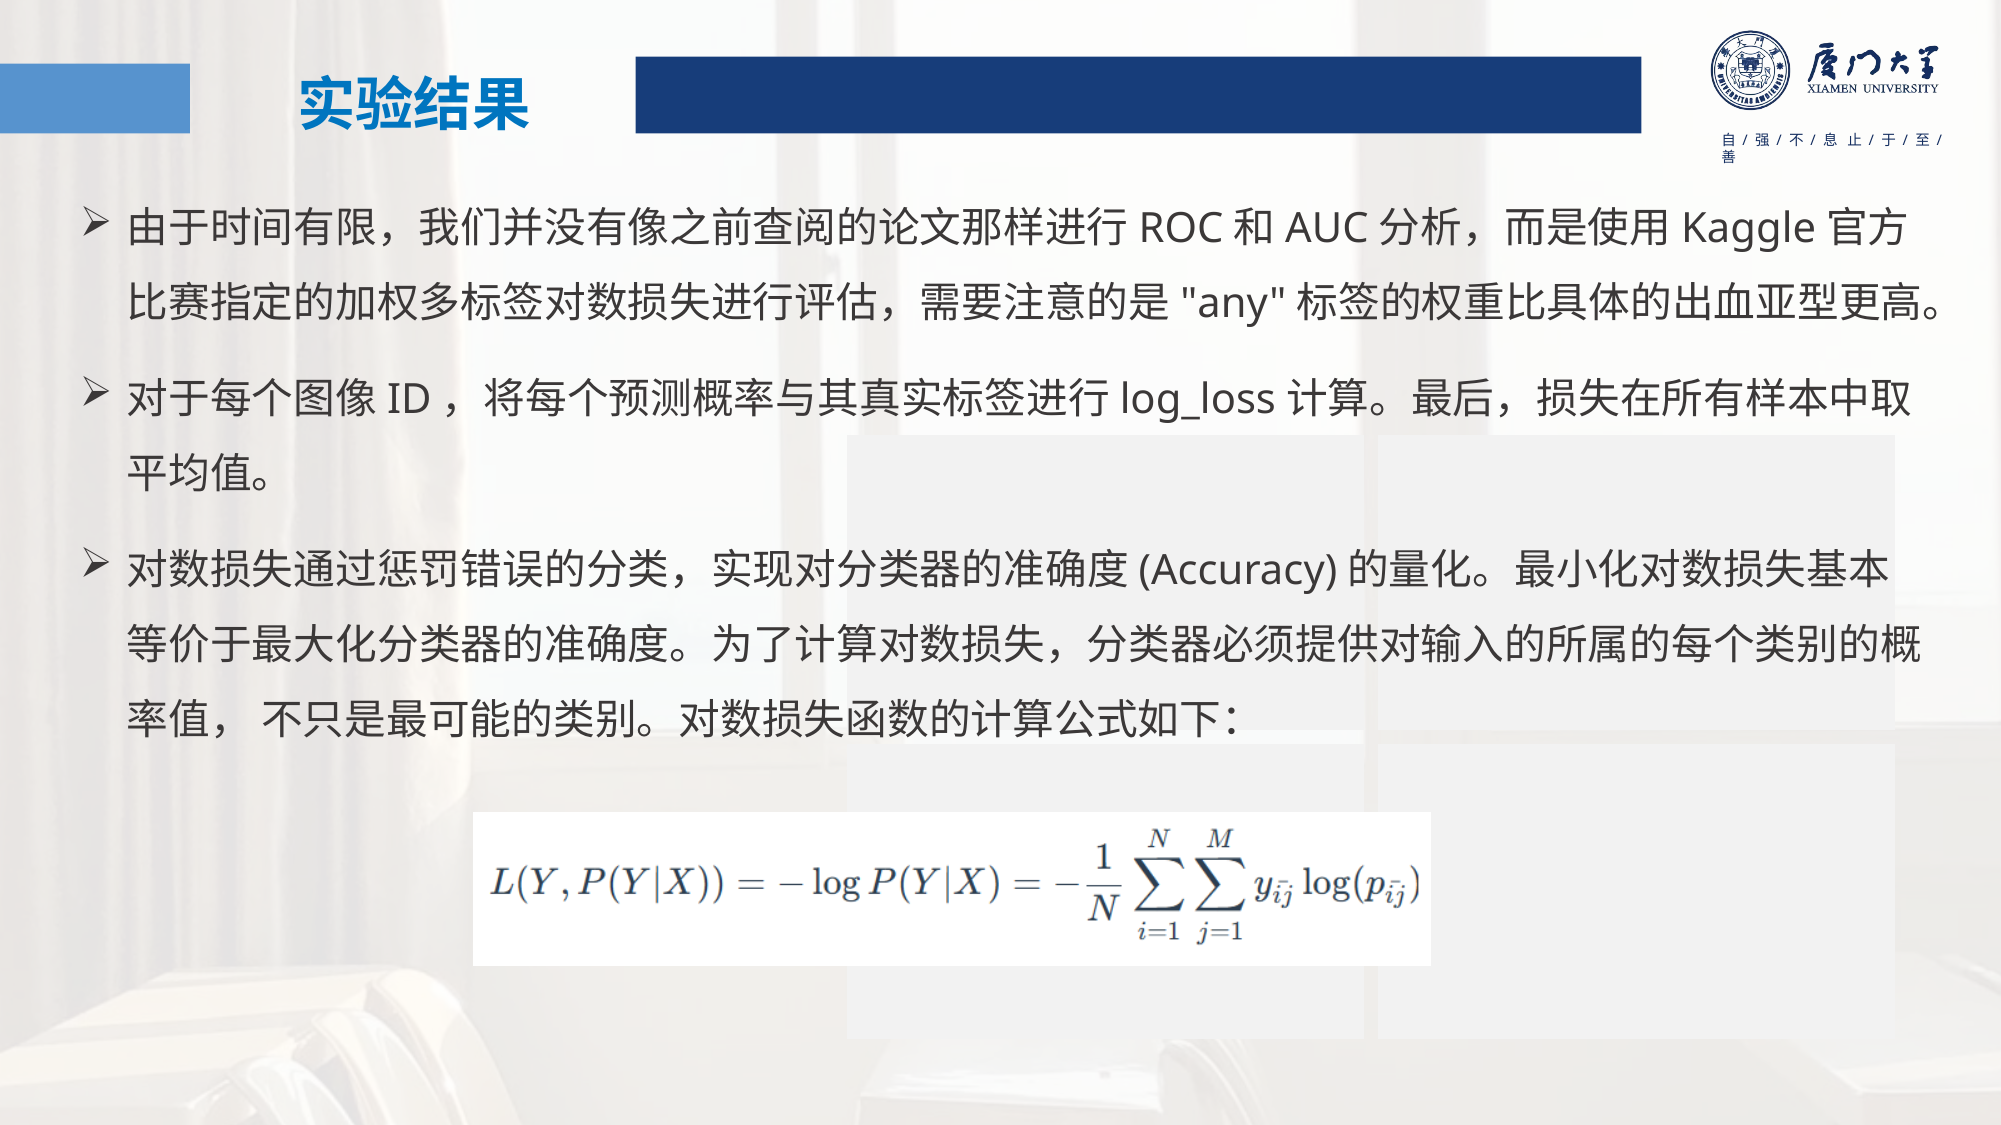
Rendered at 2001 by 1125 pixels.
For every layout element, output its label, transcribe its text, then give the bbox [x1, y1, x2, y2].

list 由于时间有限，我们并没有像之前查阅的论文那样进行ROC和AUC分析，而是使用Kaggle官方比赛指定的加权多标签对数损失进行评估，需要注意的是"any"标签的权重比具体的出血亚型更高。 对于每个图像ID，将每个预测概率与其真实标签进行log_loss计算。最后，损失在所有样本中取平均值。 对数损失通过惩罚错误的分类，实现对分类器的准确度(Accuracy)的量化。最小化对数损失基本等价于最大化分类器的准确度。为了计算对数损失，分类器必须提供对输入的所属的每个类别的概率值， 不只是最可能的类别。对数损失函数的计算公式如下： [64, 168, 1945, 777]
picture [1706, 27, 1941, 112]
picture [473, 812, 1431, 966]
list 实验结果 [201, 67, 627, 126]
